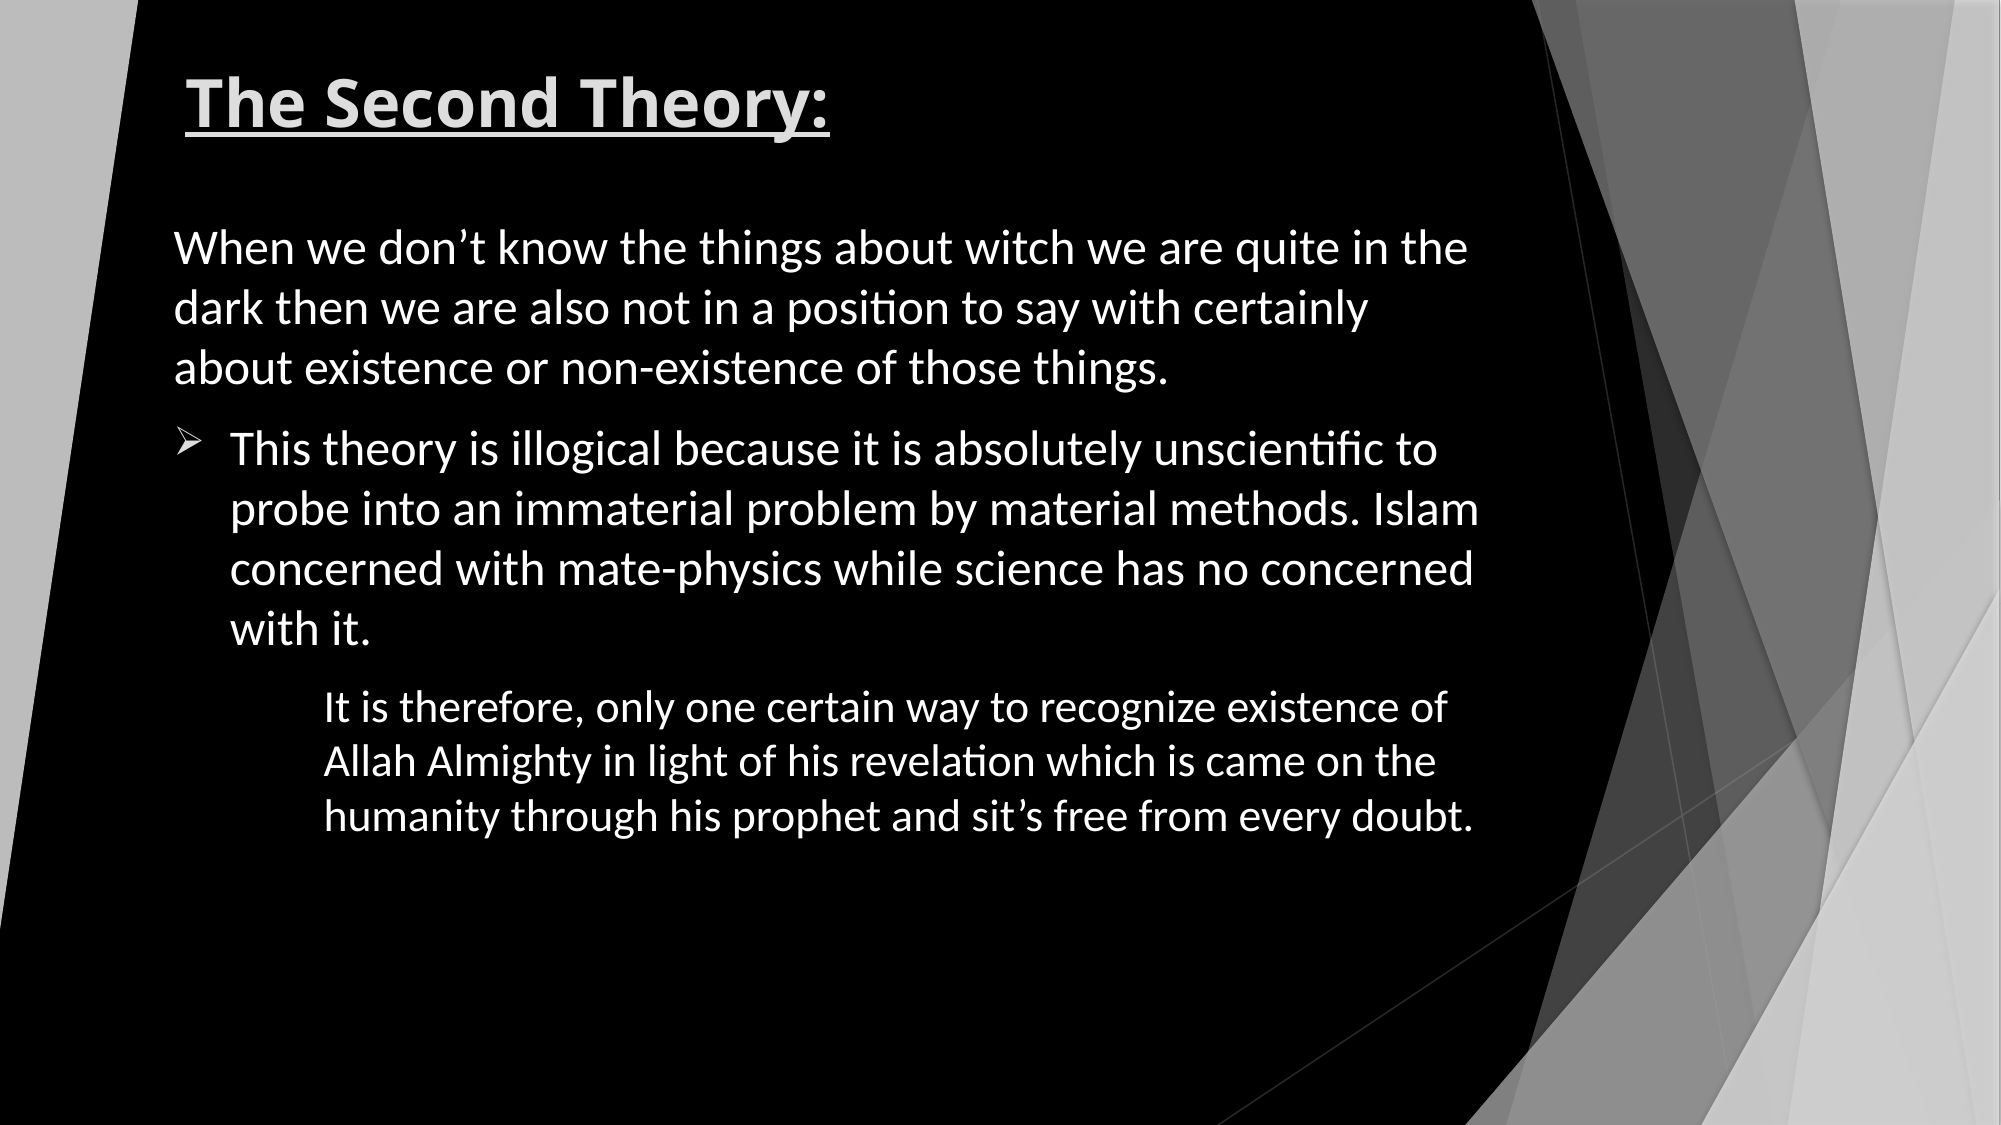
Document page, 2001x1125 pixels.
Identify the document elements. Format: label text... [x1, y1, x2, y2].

subtitle When we don’t know the things about witch we are quite in the dark then we are also not in a position to say with certainly about existence or non-existence of those things. This theory is illogical because it is absolutely unscientific to probe into an immaterial problem by material methods. Islam concerned with mate-physics while science has no concerned with it. It is therefore, only one certain way to recognize existence of Allah Almighty in light of his revelation which is came on the humanity through his prophet and sit’s free from every doubt. [158, 207, 1513, 907]
title The Second Theory: [158, 48, 846, 148]
